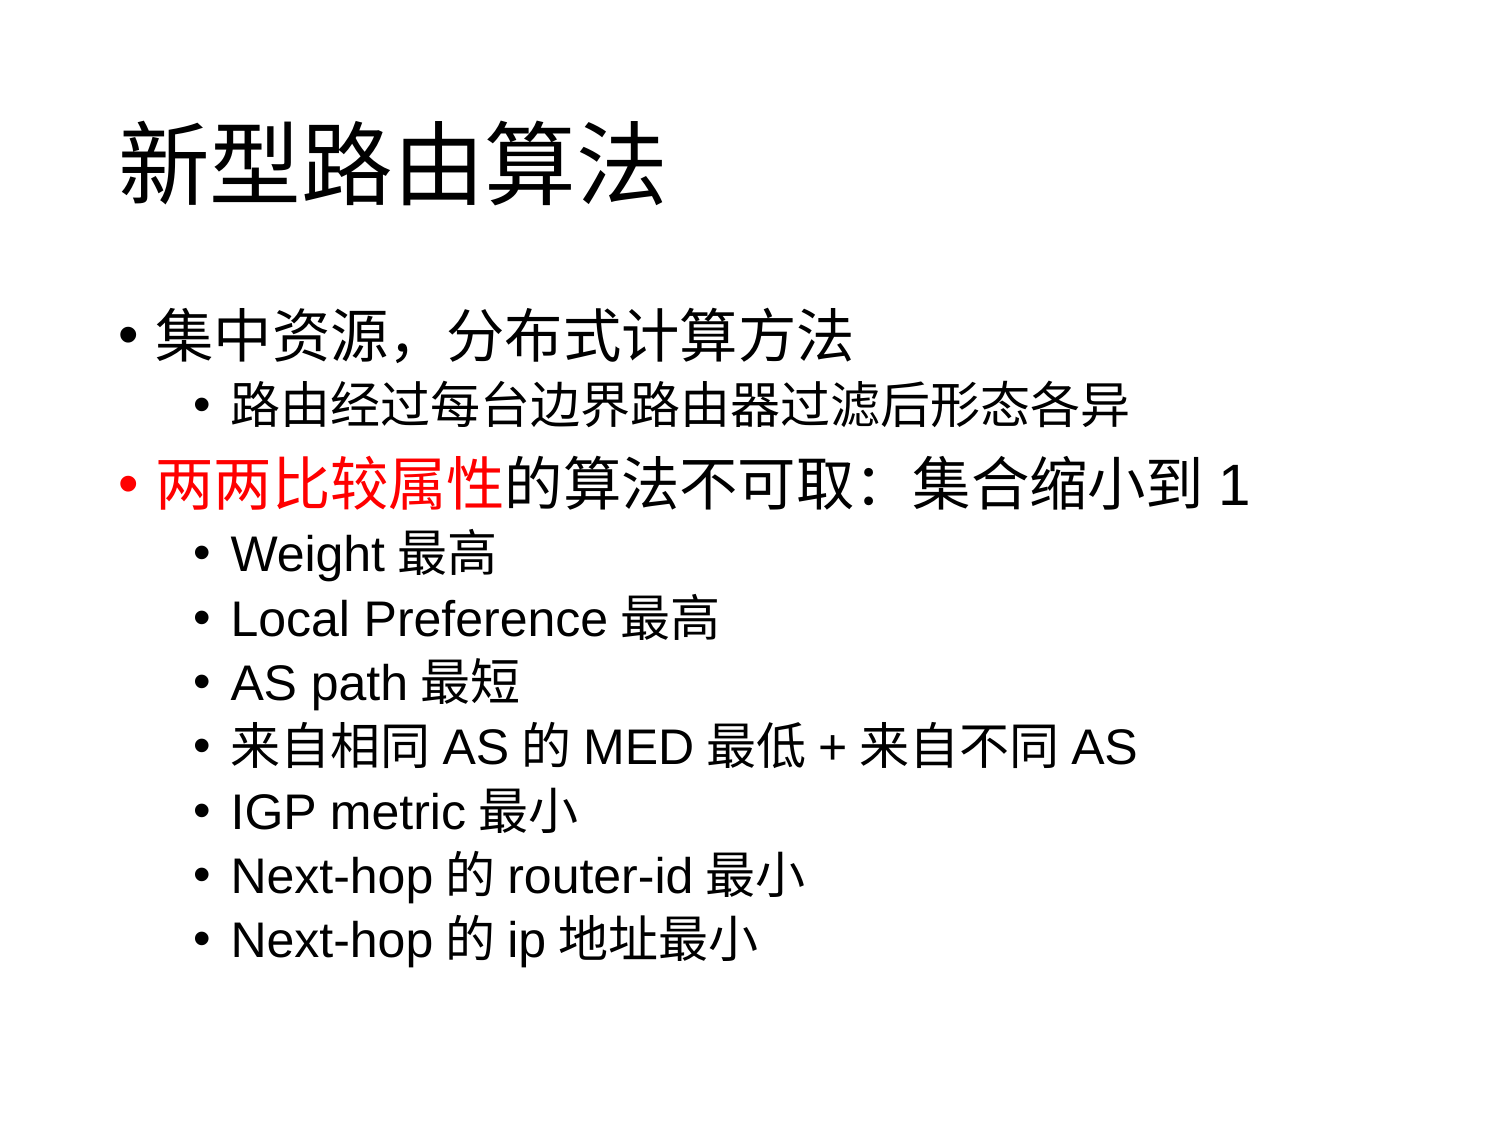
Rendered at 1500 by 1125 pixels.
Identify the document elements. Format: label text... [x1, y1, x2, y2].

title 新型路由算法 [103, 59, 1397, 278]
list 集中资源，分布式计算方法 路由经过每台边界路由器过滤后形态各异 两两比较属性的算法不可取：集合缩小到1 Weight最高 Local Preference最高 AS path最短 来自相同AS的MED最低+来自不同AS IGP metric最小 Next-hop的router-id最小 Next-hop的ip地址最小 [103, 299, 1397, 1014]
